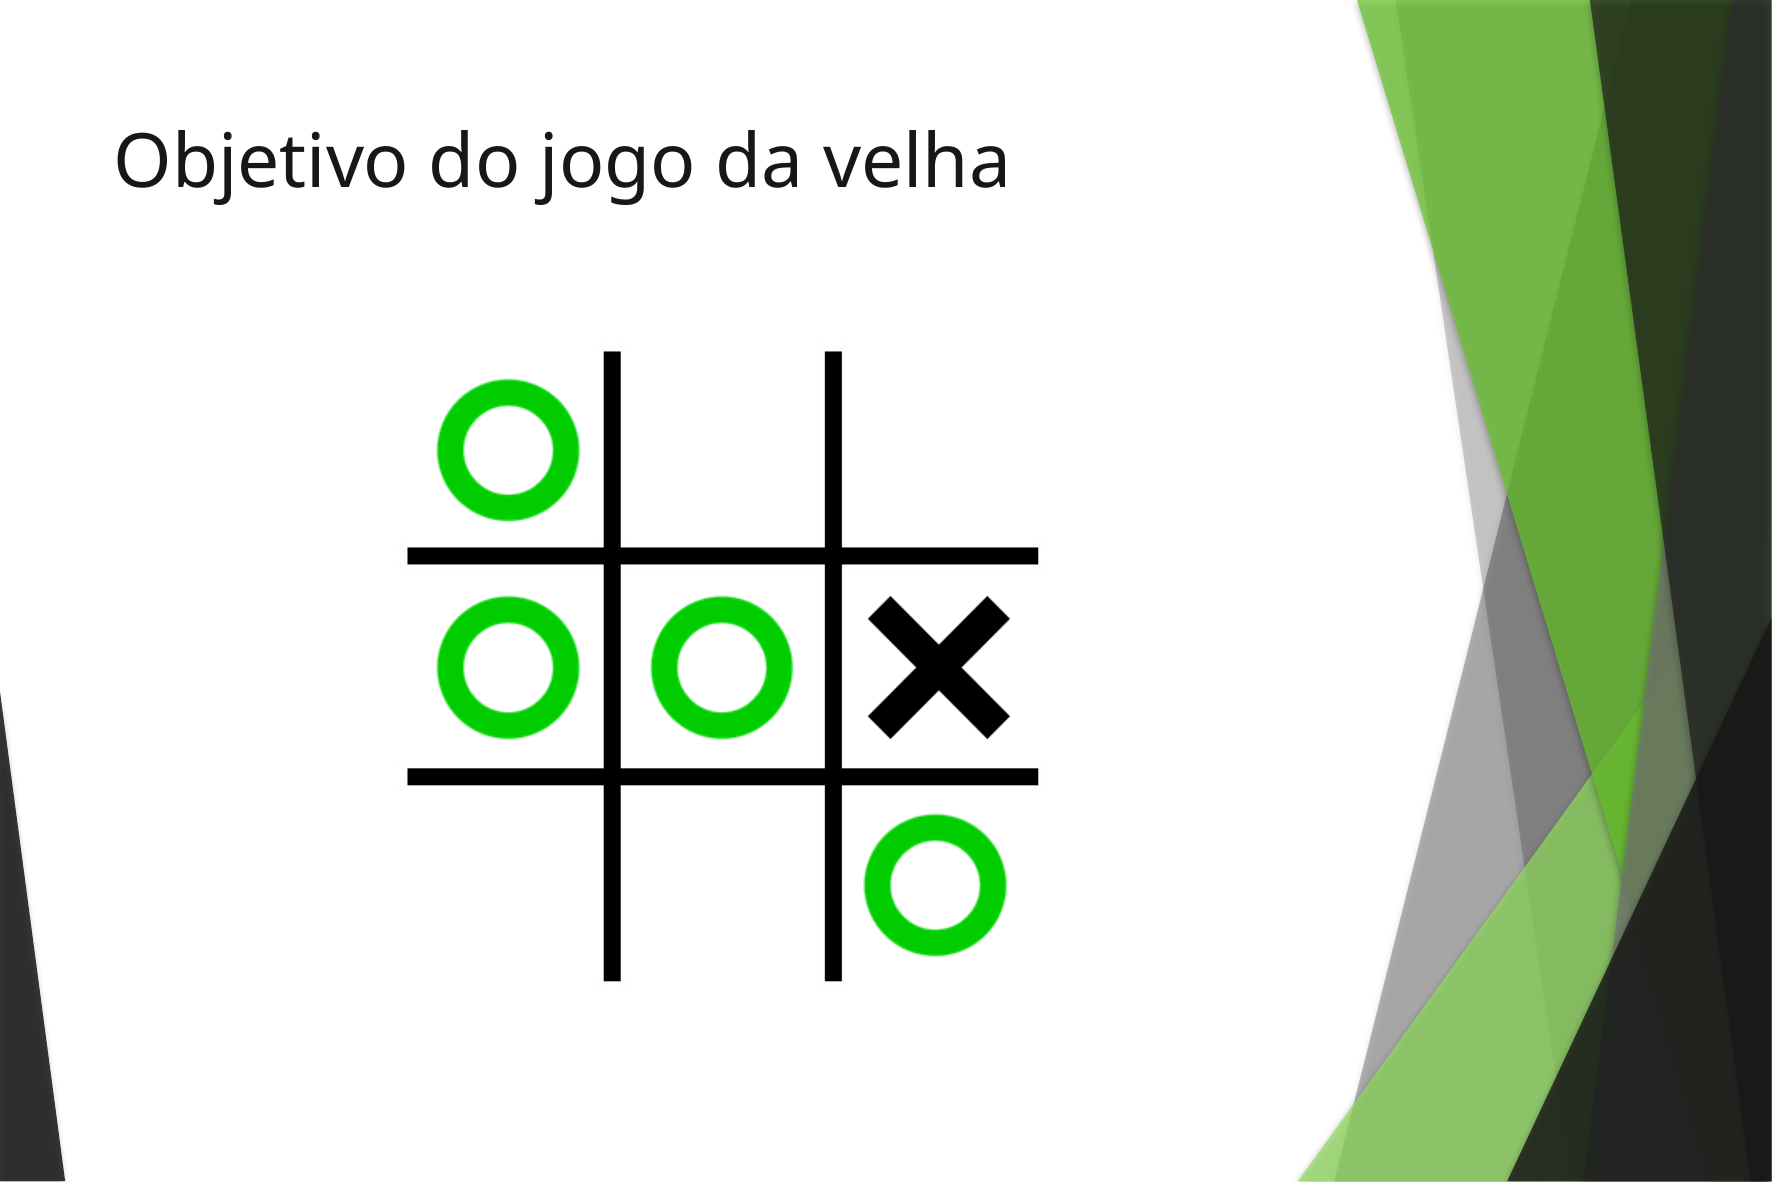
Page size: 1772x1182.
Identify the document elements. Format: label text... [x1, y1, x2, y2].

picture [860, 588, 1013, 745]
picture [645, 588, 801, 745]
title Objetivo do jogo da velha [98, 105, 1348, 333]
picture [432, 588, 587, 745]
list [388, 331, 1058, 1002]
picture [859, 805, 1014, 963]
picture [432, 371, 587, 528]
